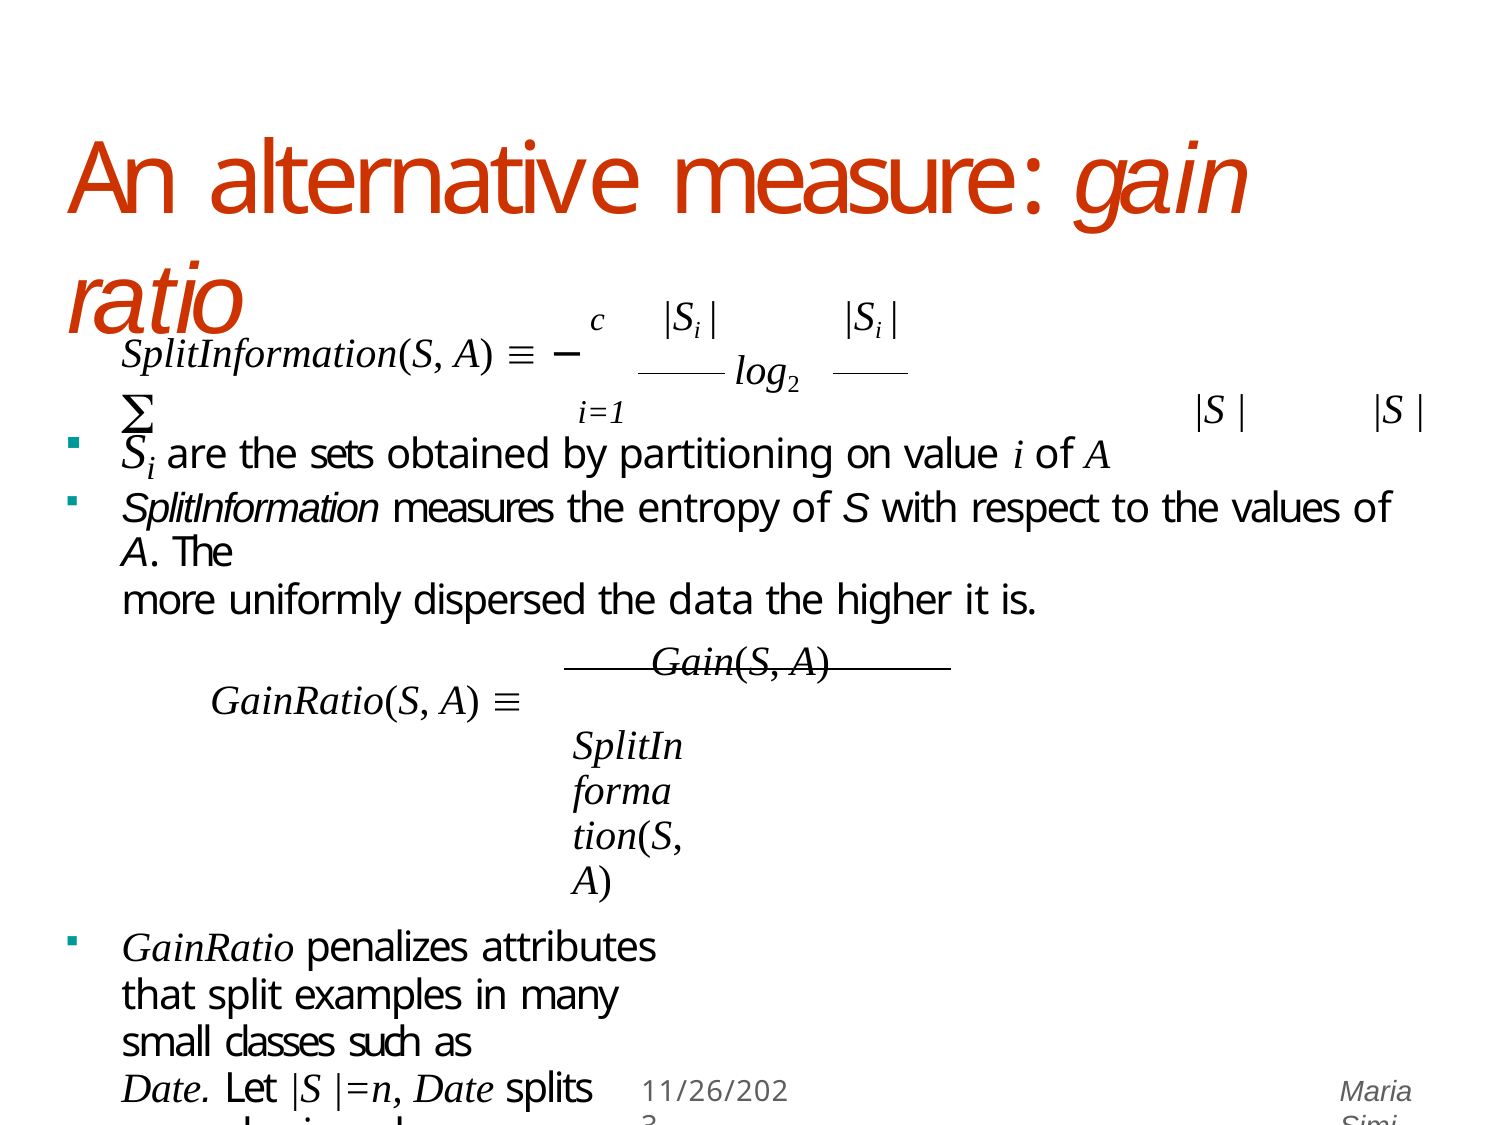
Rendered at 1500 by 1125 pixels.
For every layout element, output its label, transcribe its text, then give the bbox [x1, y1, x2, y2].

text_box 11/26/2023 [639, 1070, 801, 1125]
list i=1 |S | |S | Si are the sets obtained by partitioning on value i of A SplitInformation measures the entropy of S with respect to the values of A. The more uniformly dispersed the data the higher it is. Gain(S, A) GainRatio(S, A)  SplitInformation(S, A) GainRatio penalizes attributes that split examples in many small classes such as Date. Let |S |=n, Date splits examples in n classes SplitInformation(S, Date)= −[(1/n log2 1/n)+…+ (1/n log2 1/n)]= −log21/n =log2n Compare with A, which splits data in two even classes: SplitInformation(S, A)= − [(1/2 log21/2)+ (1/2 log21/2) ]= − [− 1/2 −1/2]=1 [50, 382, 1442, 1125]
text_box log2 [727, 340, 808, 382]
text_box SplitInformation(S, A)  −  [119, 323, 610, 382]
text_box c |Si | |Si | [583, 286, 906, 344]
title An alternative measure: gain ratio [65, 111, 1297, 354]
text_box Maria Simi [1337, 1070, 1465, 1125]
